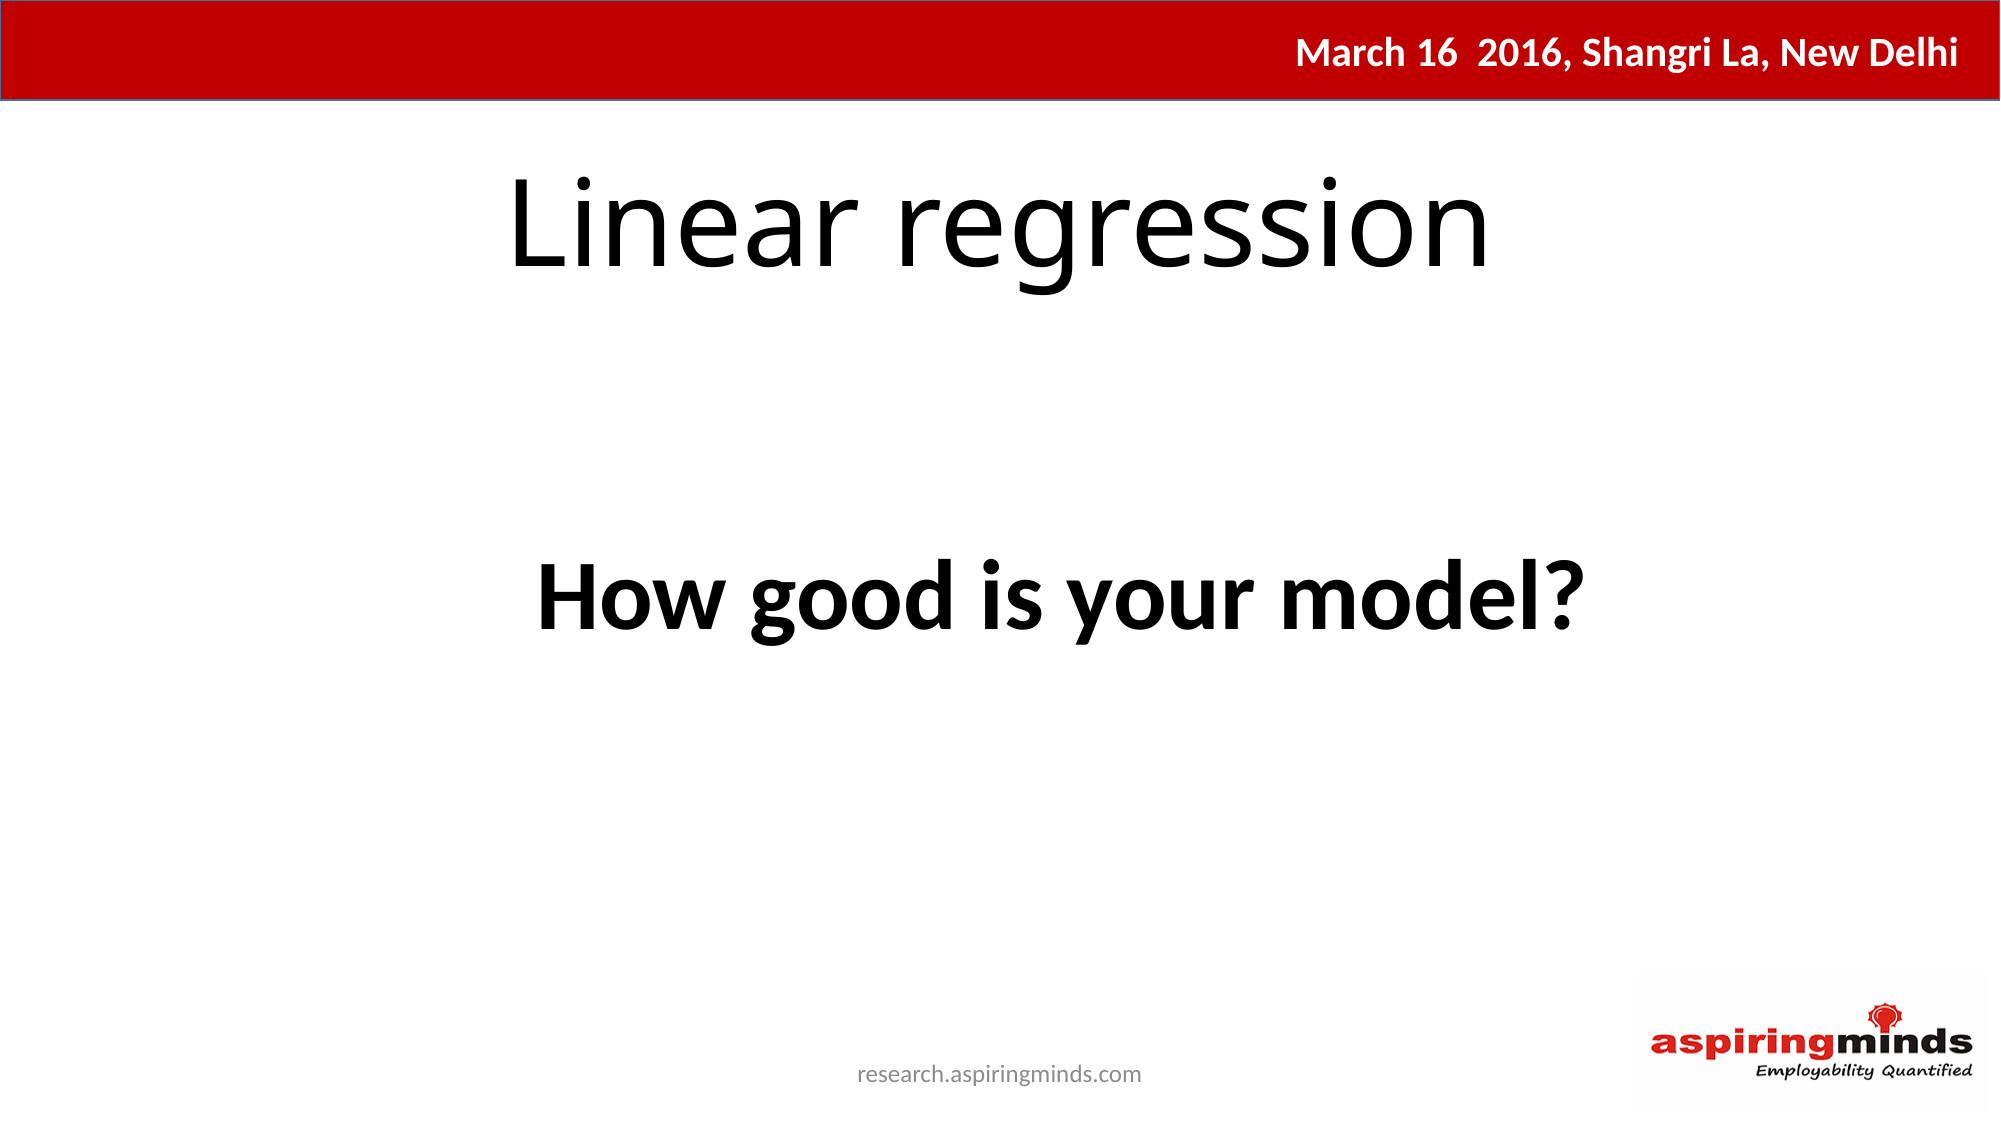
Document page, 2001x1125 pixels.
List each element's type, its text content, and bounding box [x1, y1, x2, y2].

text_box [0, 0, 2000, 101]
picture [1637, 973, 1988, 1112]
text_box March 16 2016, Shangri La, New Delhi [1280, 17, 2000, 82]
footer research.aspiringminds.com [662, 1042, 1338, 1103]
title Linear regression [249, 153, 1750, 301]
subtitle How good is your model? [312, 535, 1813, 808]
